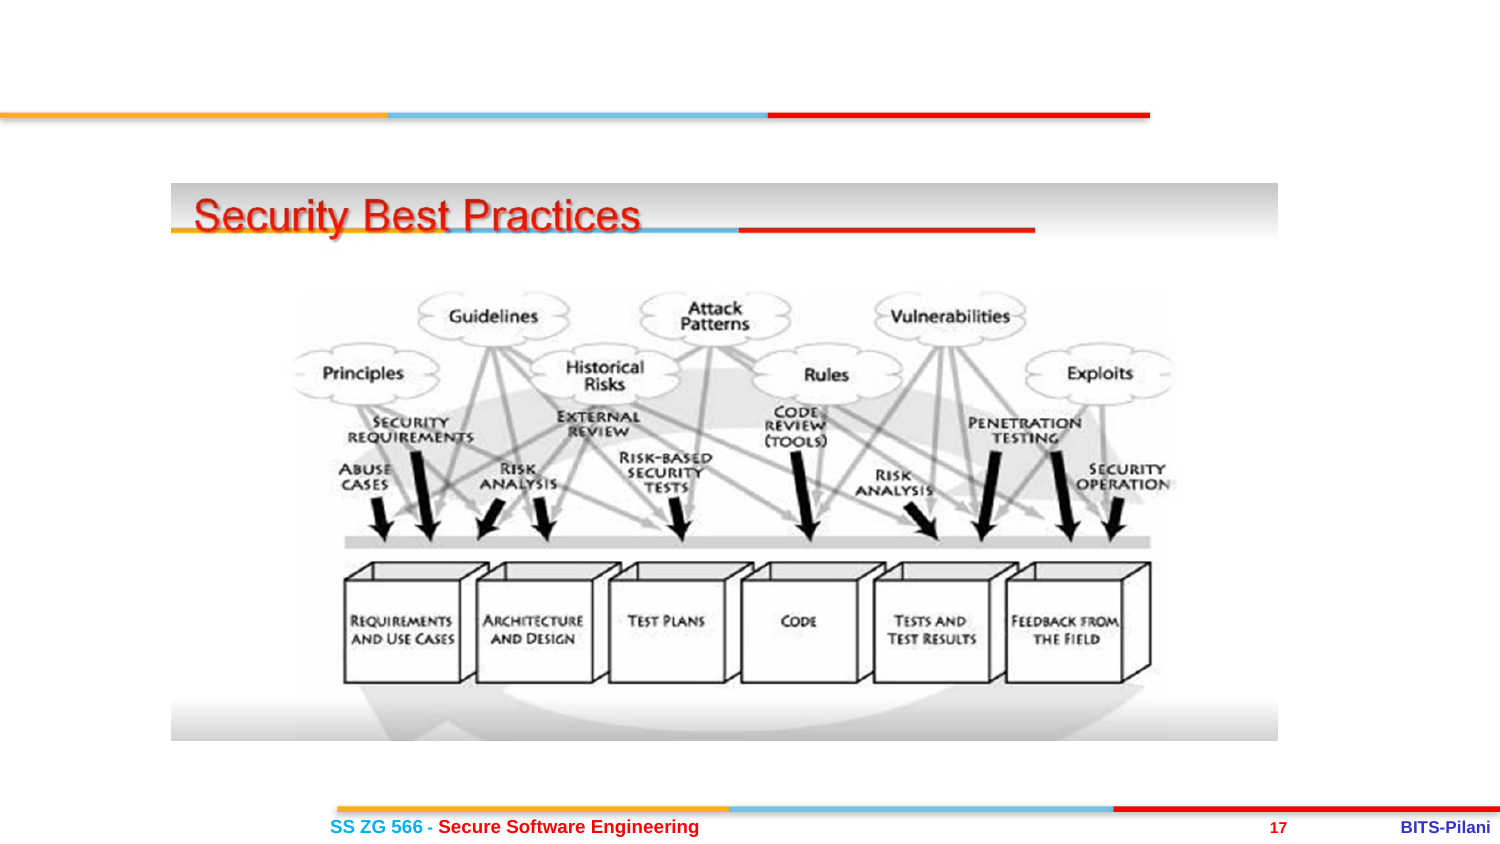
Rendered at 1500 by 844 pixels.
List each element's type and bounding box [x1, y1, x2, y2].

list [171, 183, 1279, 741]
